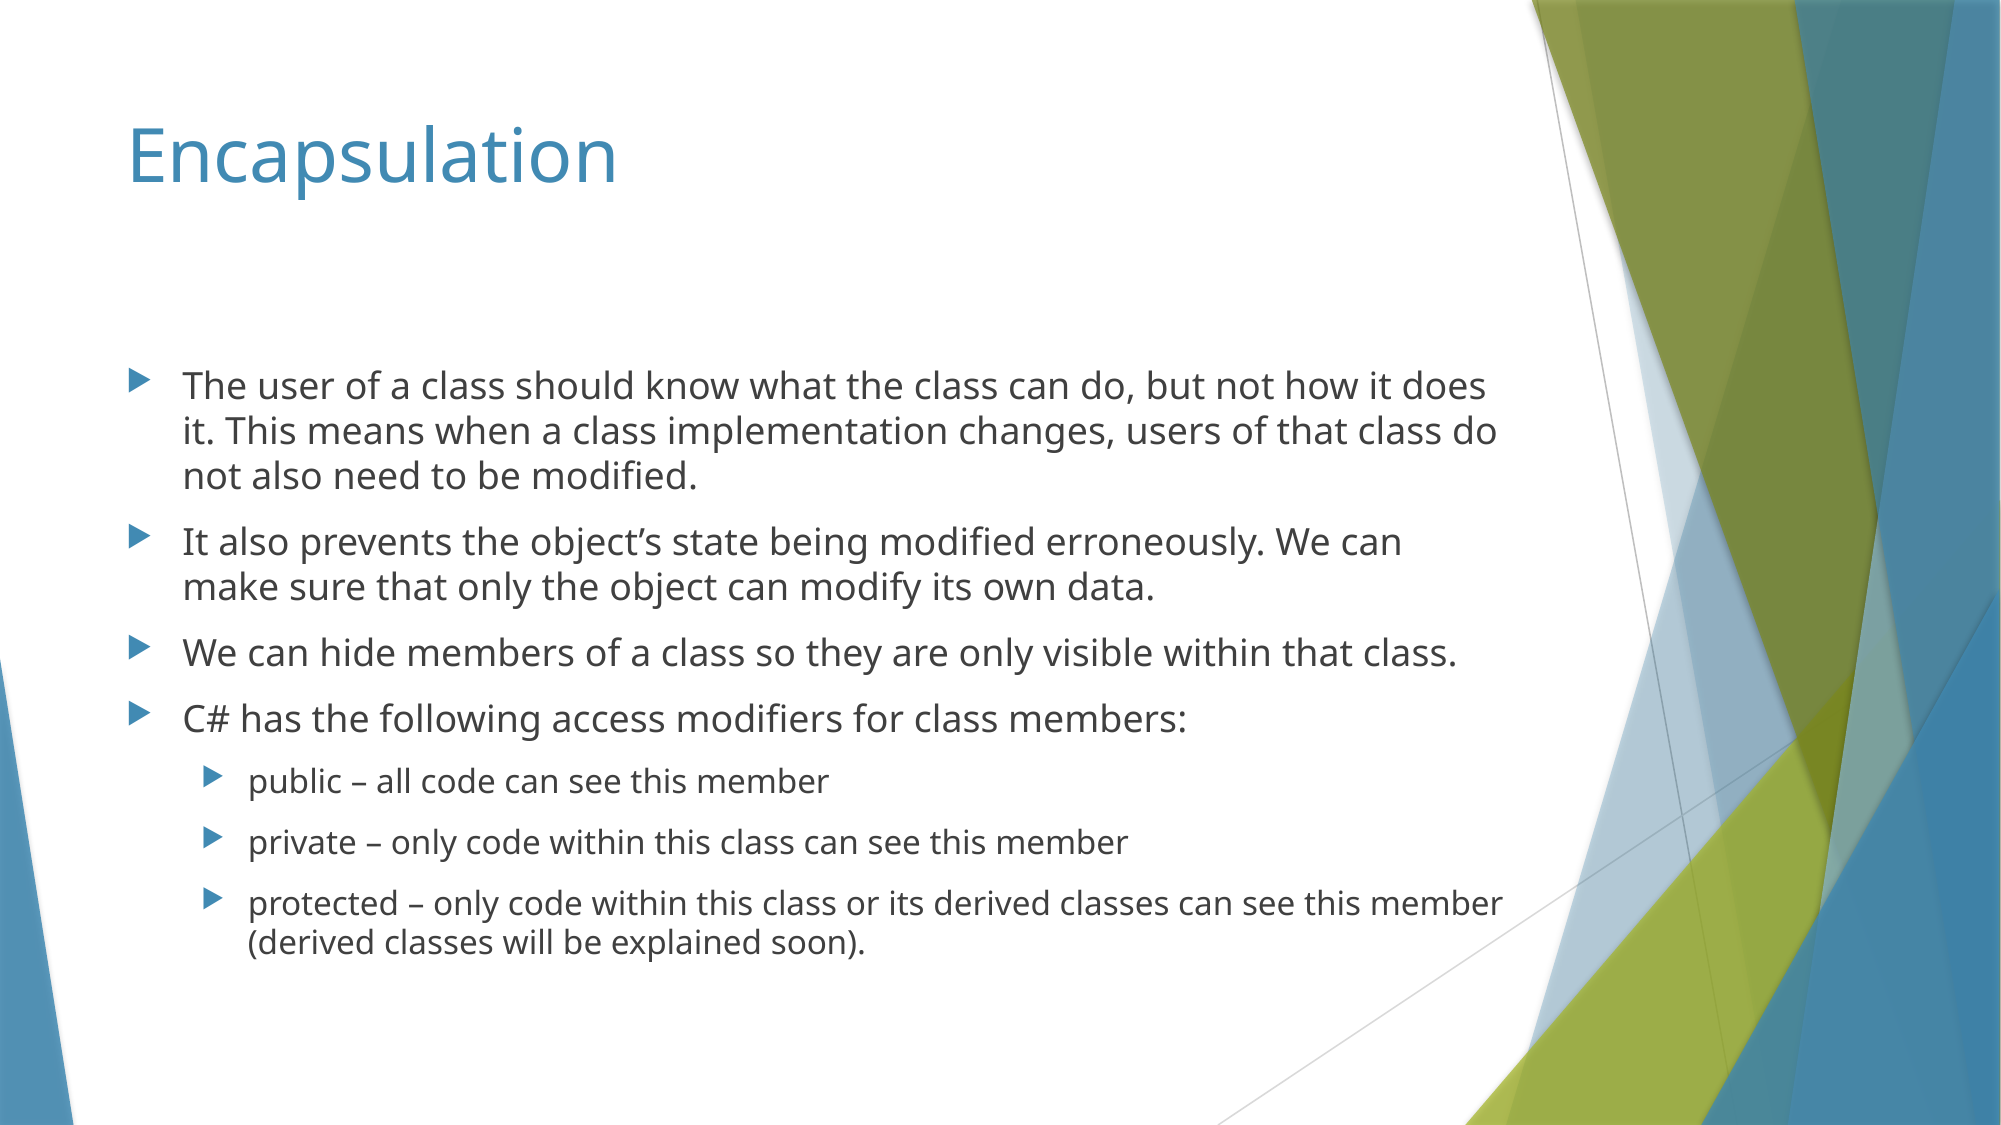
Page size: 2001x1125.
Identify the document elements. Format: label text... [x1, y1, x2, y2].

title Encapsulation [111, 99, 1522, 317]
list The user of a class should know what the class can do, but not how it does it. This means when a class implementation changes, users of that class do not also need to be modified. It also prevents the object’s state being modified erroneously. We can make sure that only the object can modify its own data. We can hide members of a class so they are only visible within that class. C# has the following access modifiers for class members: public – all code can see this member private – only code within this class can see this member protected – only code within this class or its derived classes can see this member (derived classes will be explained soon). [111, 354, 1522, 992]
